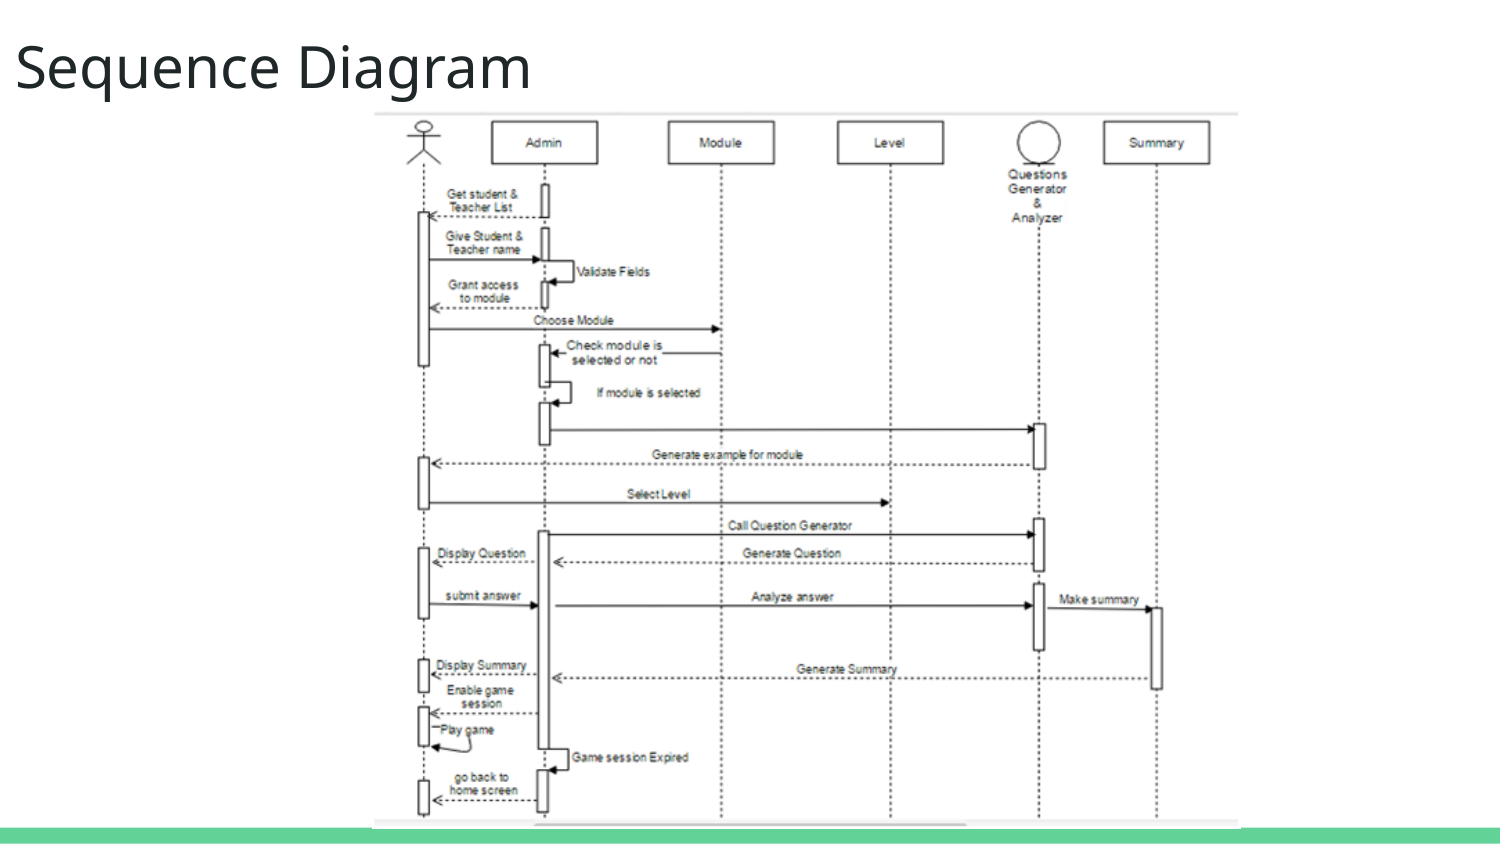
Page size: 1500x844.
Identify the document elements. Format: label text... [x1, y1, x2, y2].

picture [372, 109, 1241, 829]
title Sequence Diagram [0, 15, 1398, 110]
